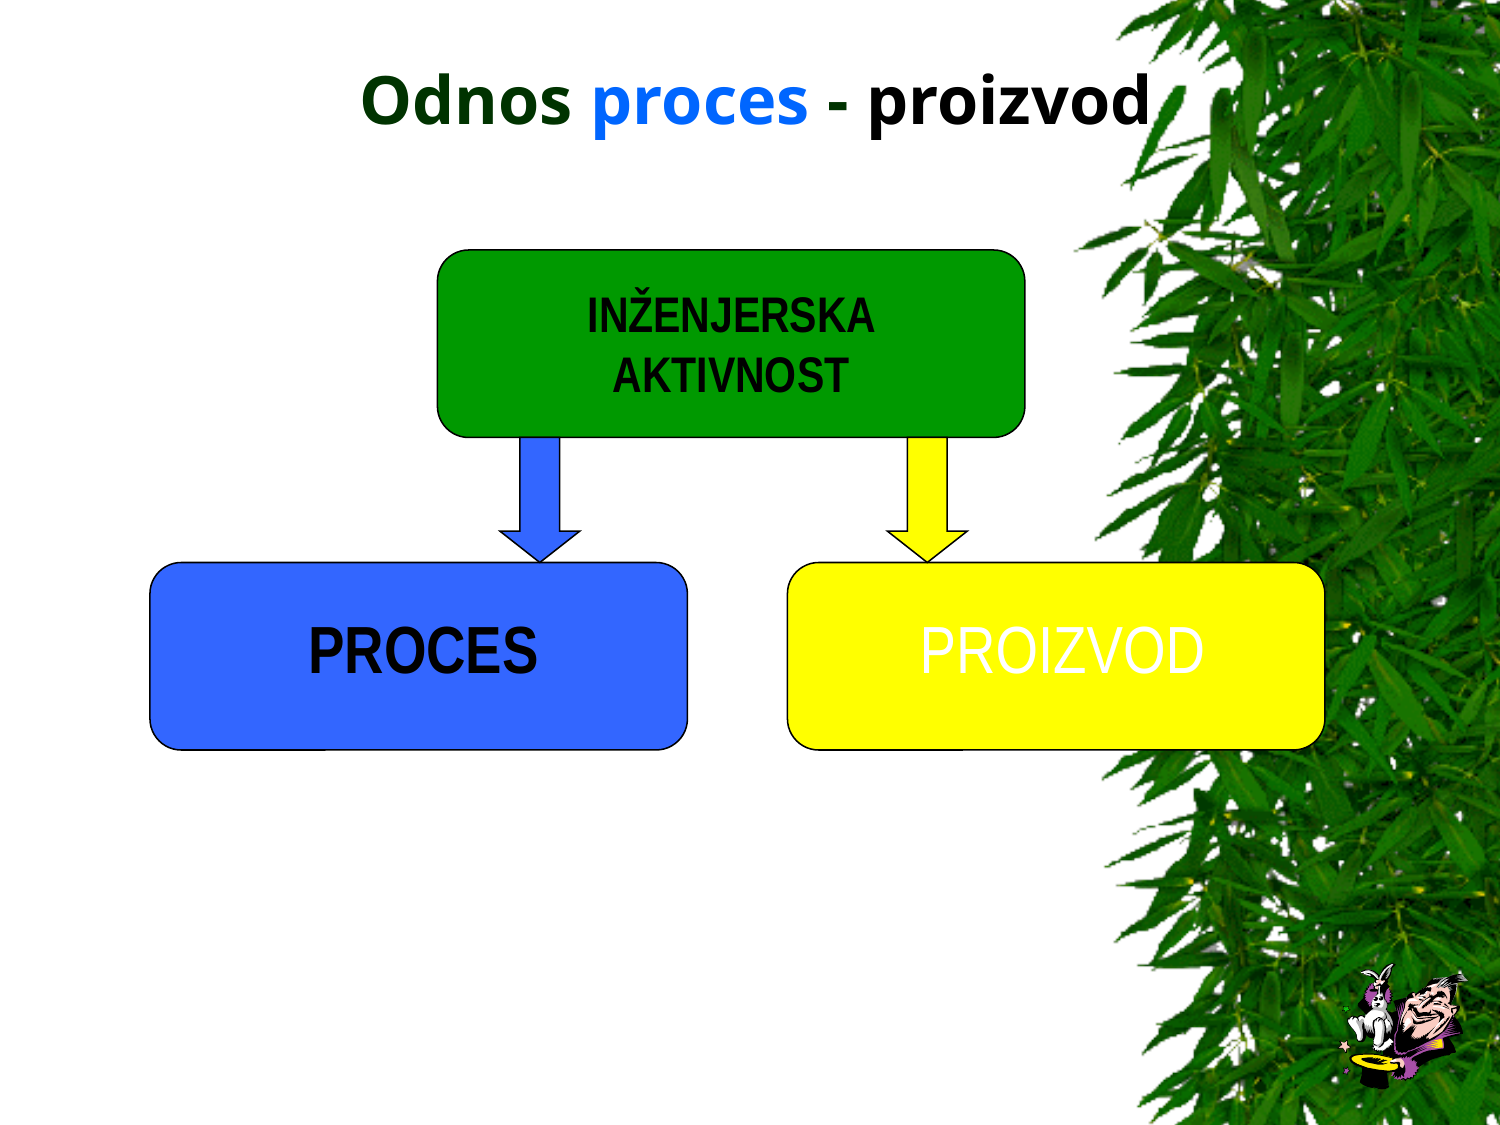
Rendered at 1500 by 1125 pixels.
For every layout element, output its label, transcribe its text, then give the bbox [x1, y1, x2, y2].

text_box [149, 562, 688, 751]
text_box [787, 562, 1326, 751]
picture [1032, 0, 1500, 1125]
text_box [887, 447, 968, 560]
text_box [437, 249, 1026, 438]
text_box [500, 447, 580, 560]
title Odnos proces - proizvod [124, 49, 1388, 146]
